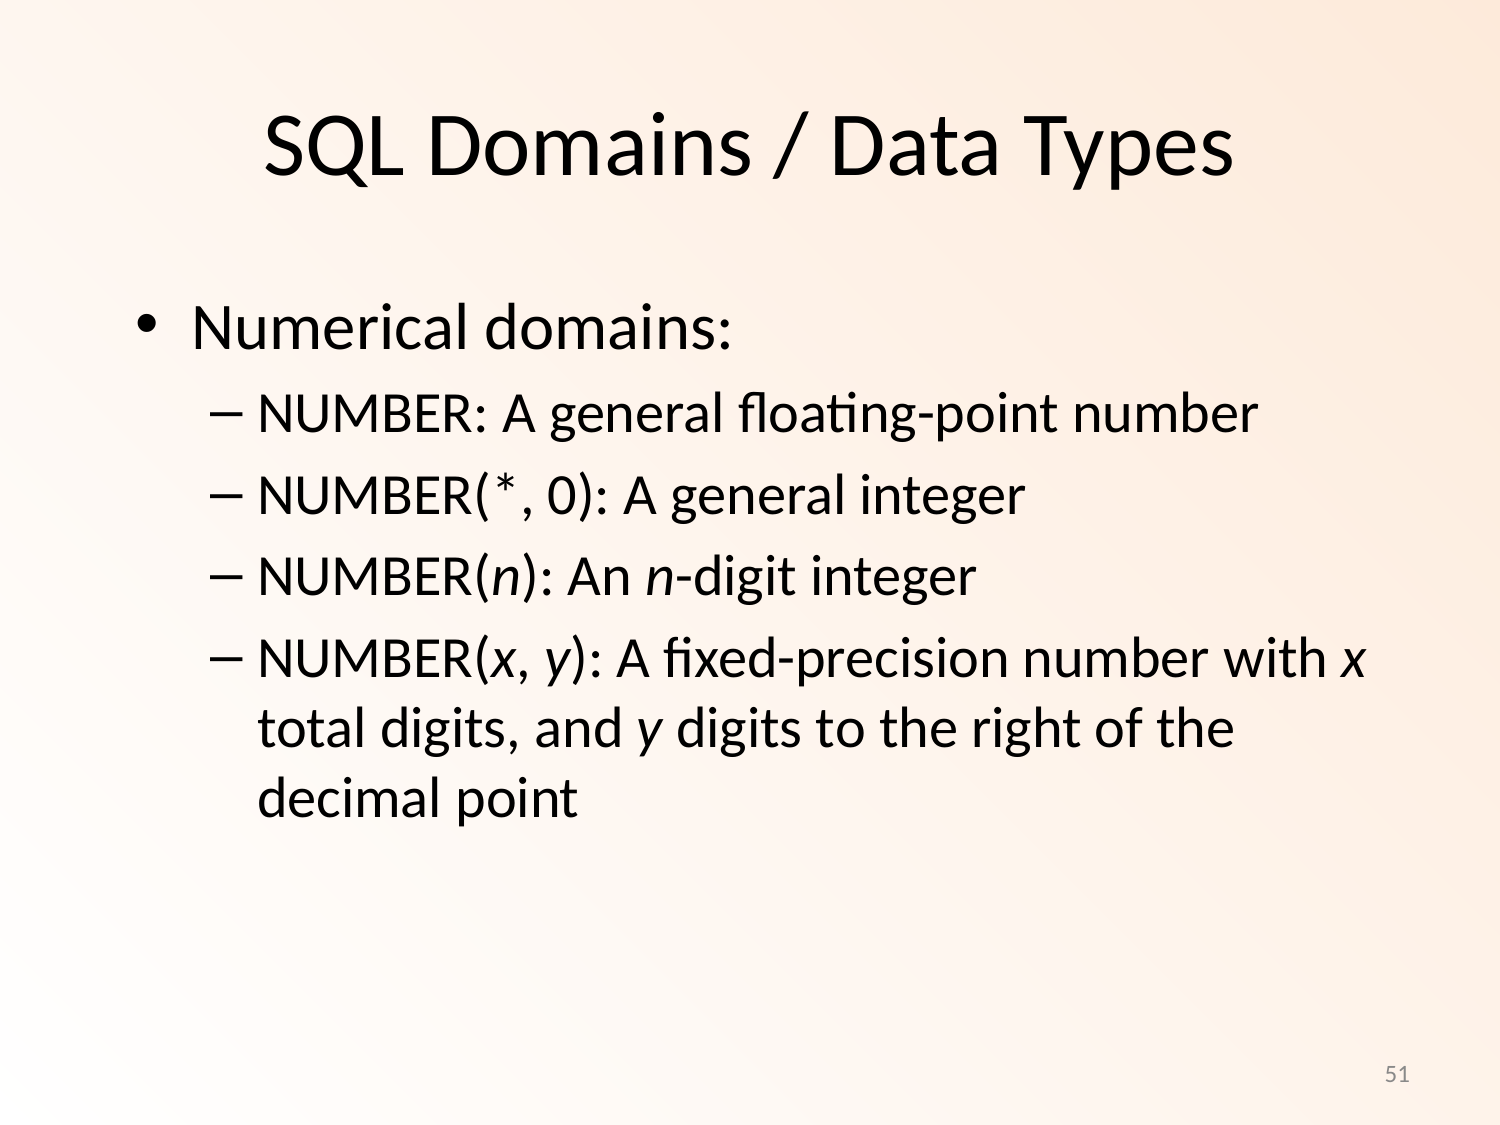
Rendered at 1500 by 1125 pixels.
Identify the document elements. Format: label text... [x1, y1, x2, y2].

slide_number 51 [1074, 1042, 1425, 1103]
list Numerical domains: NUMBER: A general floating-point number NUMBER(*, 0): A general integer NUMBER(n): An n-digit integer NUMBER(x, y): A fixed-precision number with x total digits, and y digits to the right of the decimal point [120, 275, 1425, 1000]
title SQL Domains / Data Types [75, 45, 1425, 233]
